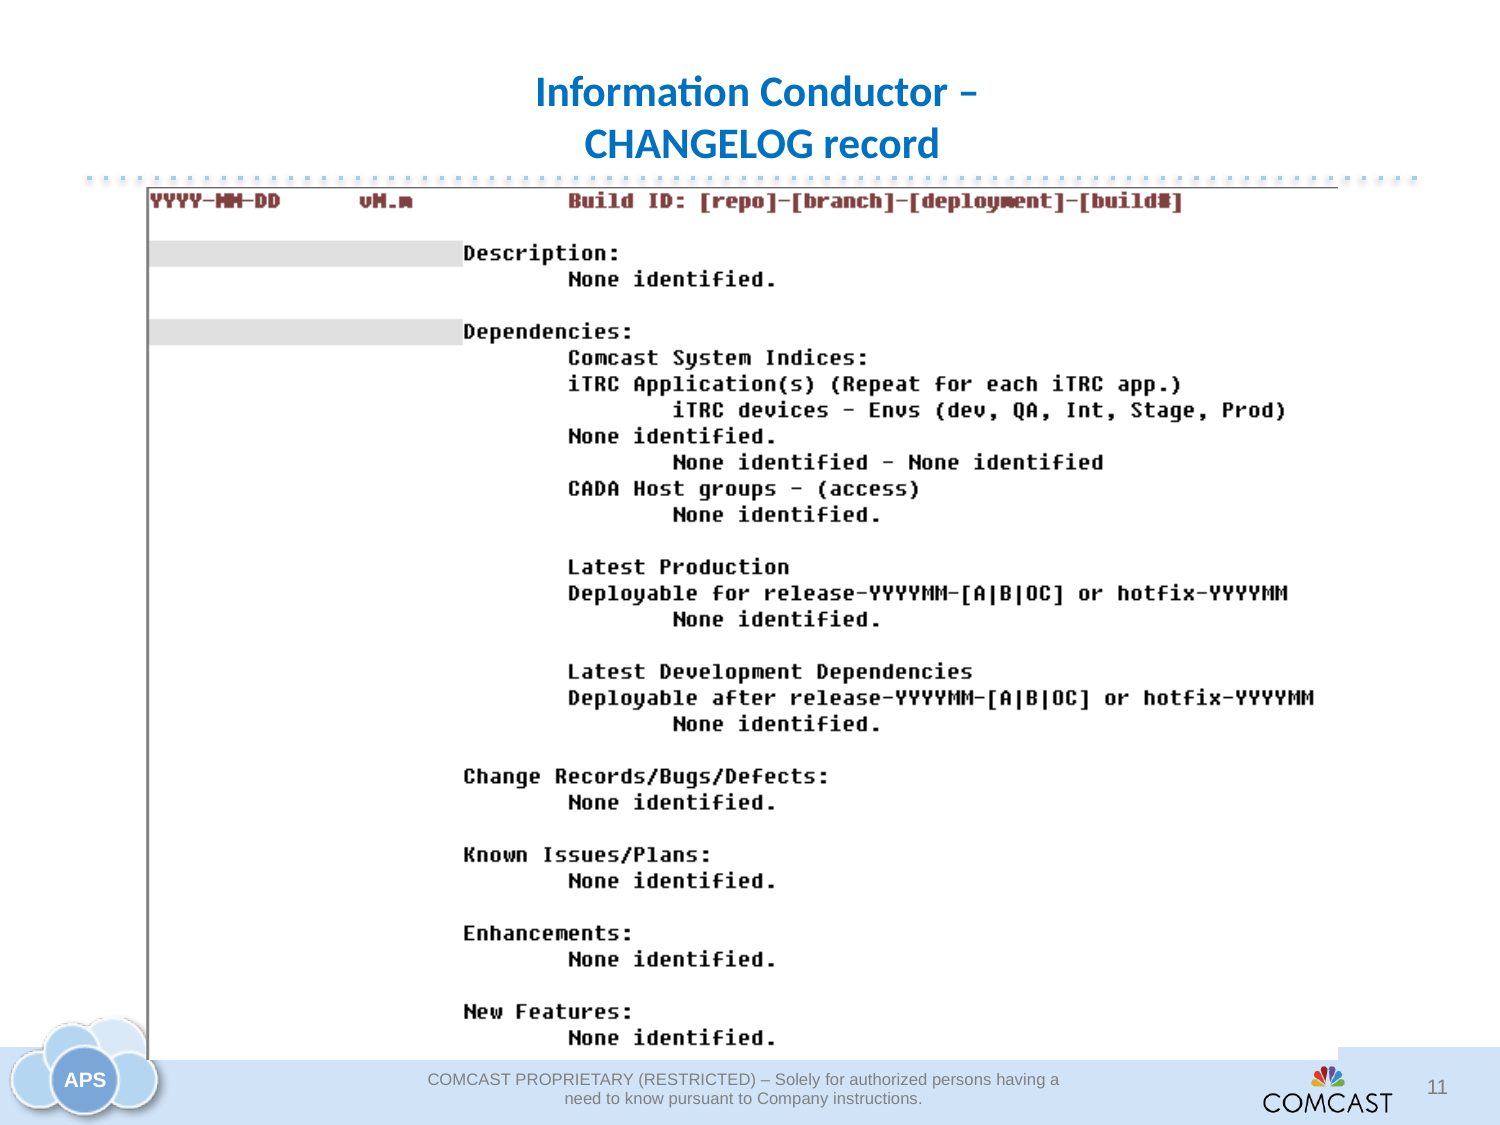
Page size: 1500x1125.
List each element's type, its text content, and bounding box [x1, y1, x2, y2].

title Information Conductor – CHANGELOG record [87, 54, 1438, 175]
picture [5, 187, 1400, 1125]
